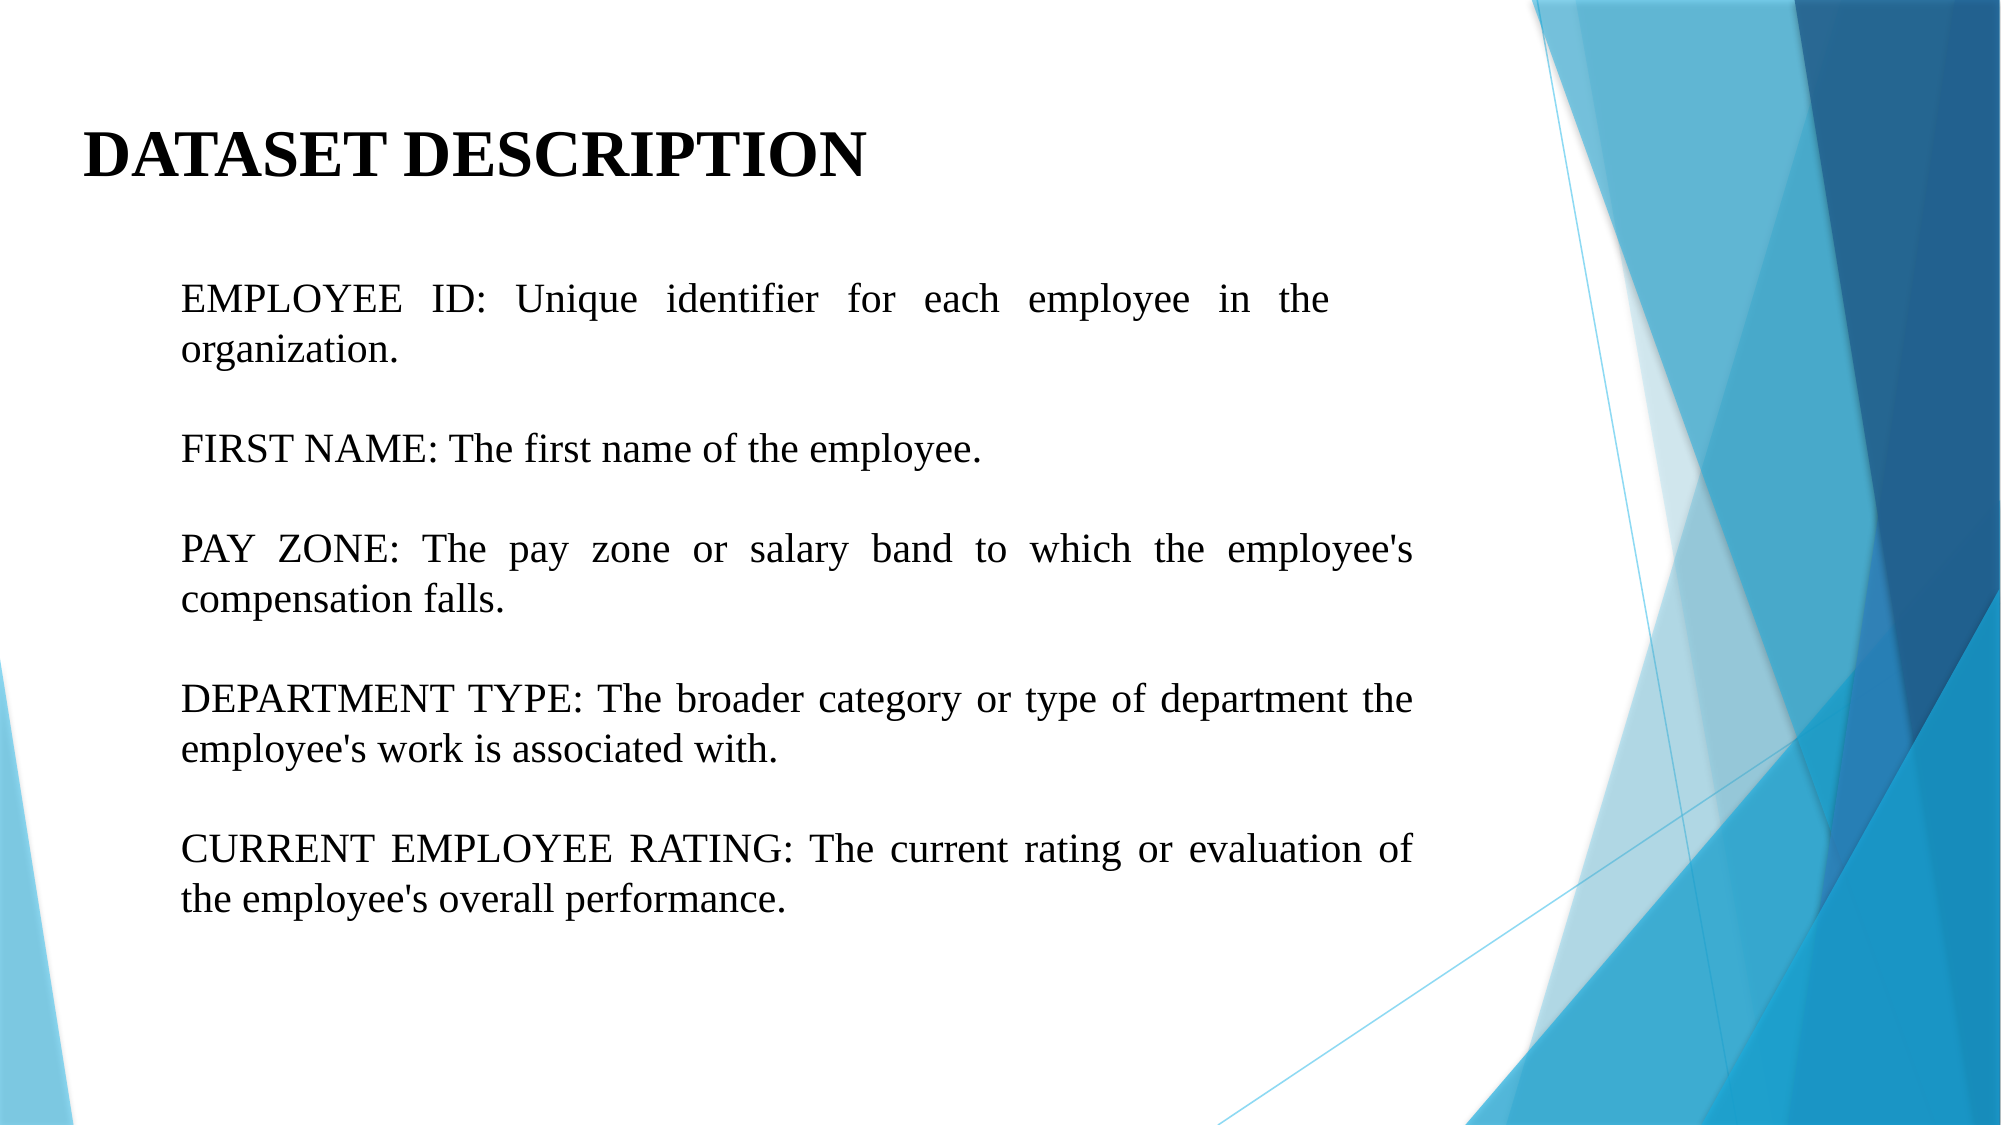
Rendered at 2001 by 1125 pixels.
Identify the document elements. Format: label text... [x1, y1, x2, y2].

text_box EMPLOYEE ID: Unique identifier for each employee in the organization. FIRST NAME: The first name of the employee. PAY ZONE: The pay zone or salary band to which the employee's compensation falls. DEPARTMENT TYPE: The broader category or type of department the employee's work is associated with. CURRENT EMPLOYEE RATING: The current rating or evaluation of the employee's overall performance. [166, 263, 1430, 928]
text_box DATASET DESCRIPTION [68, 102, 1382, 198]
